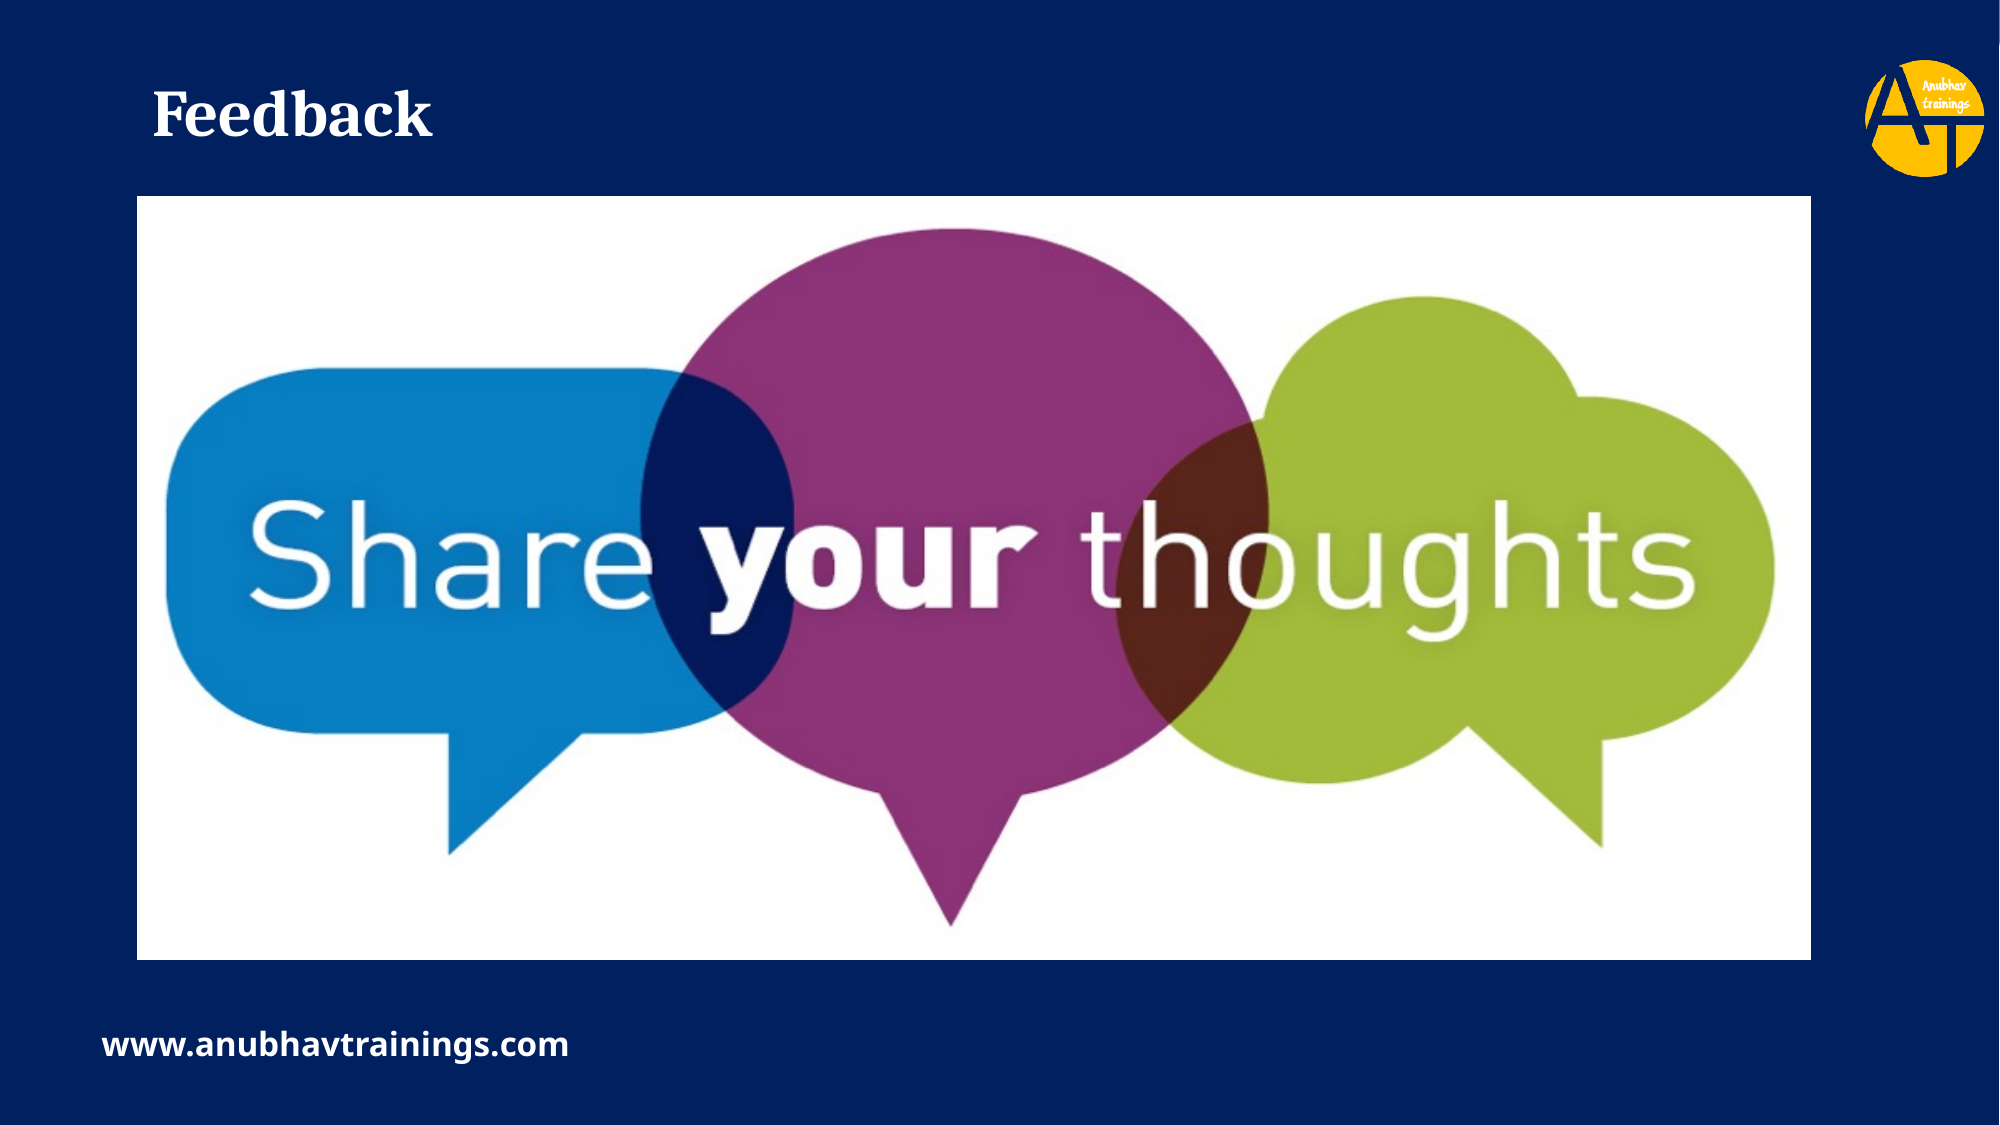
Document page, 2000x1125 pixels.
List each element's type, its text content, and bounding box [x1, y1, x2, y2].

picture [1853, 52, 1991, 187]
picture [136, 195, 1811, 960]
text_box Feedback [137, 71, 1863, 159]
